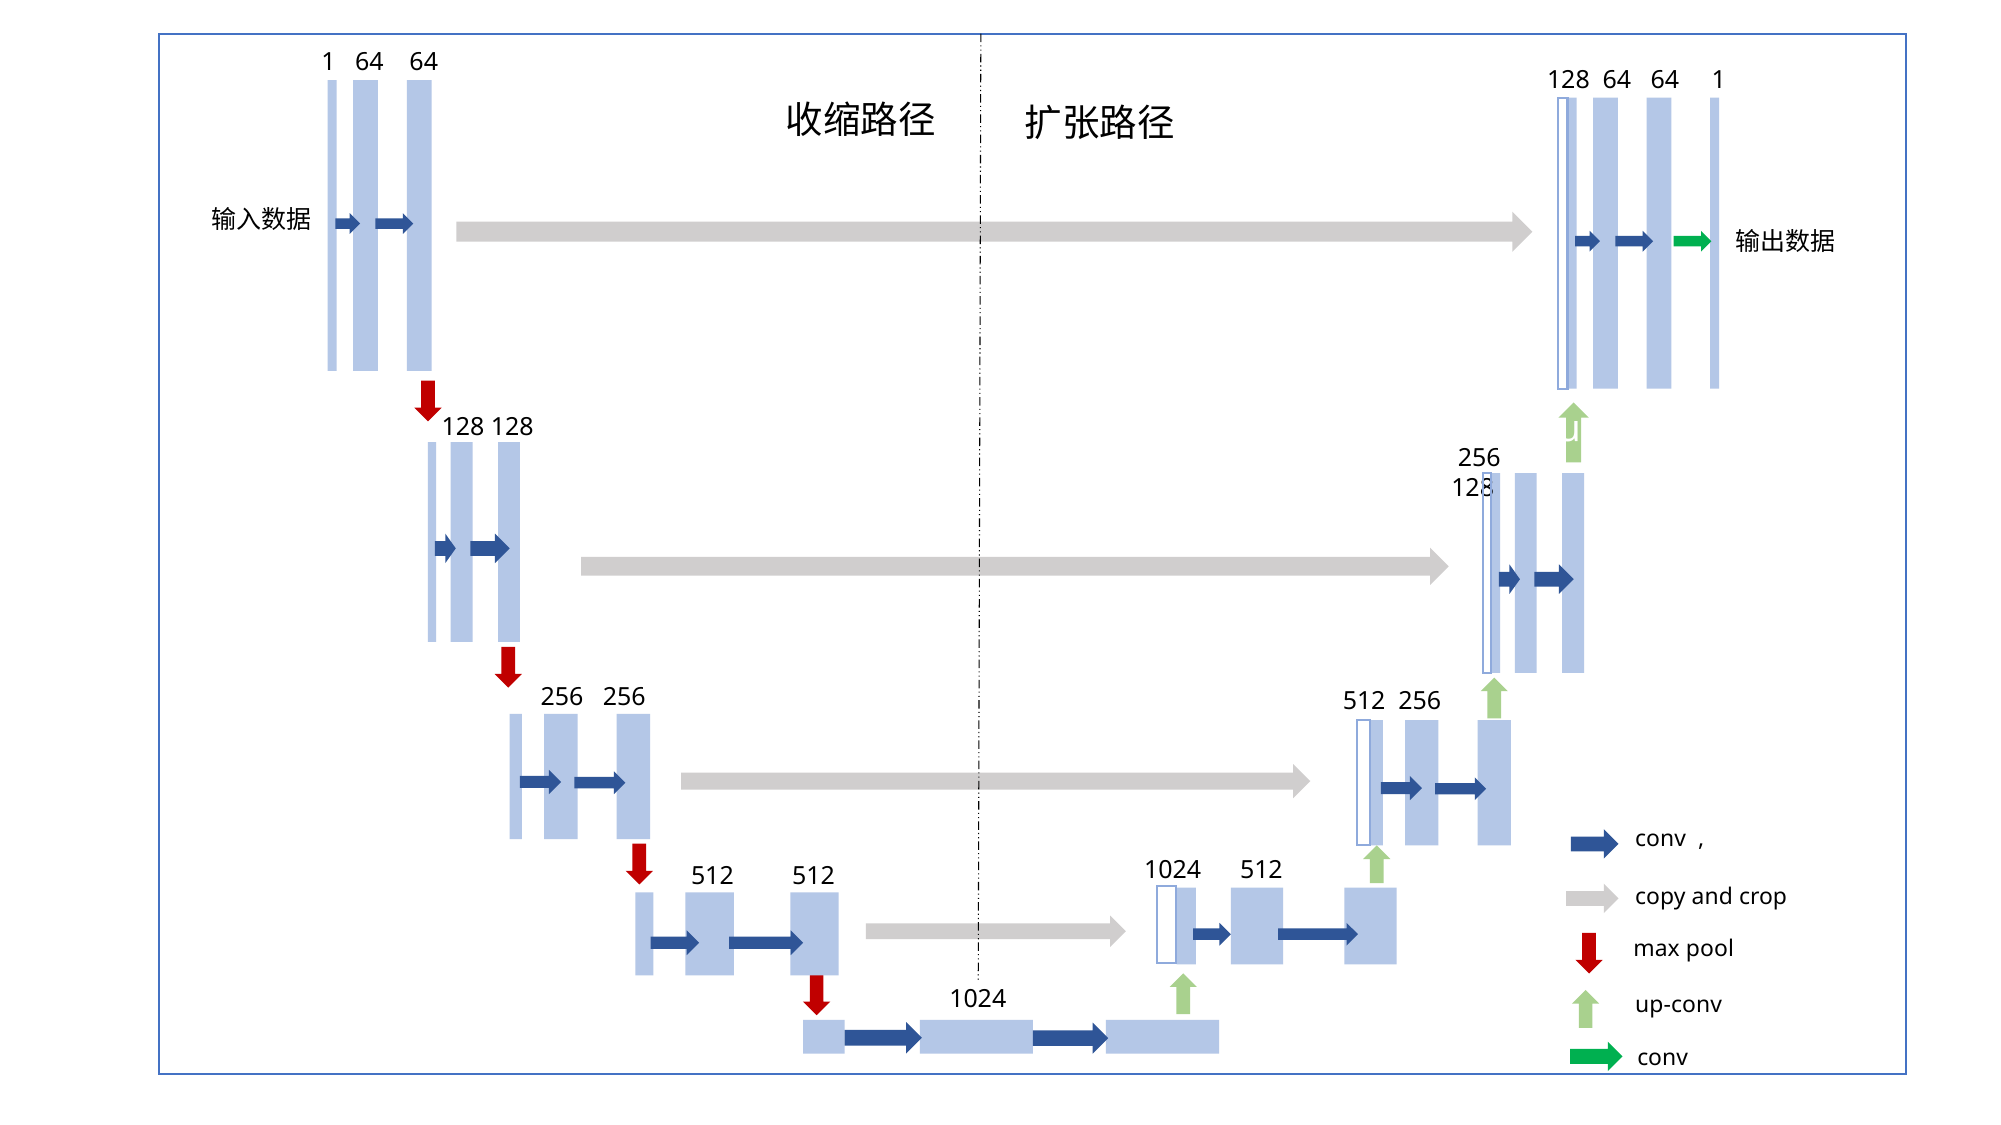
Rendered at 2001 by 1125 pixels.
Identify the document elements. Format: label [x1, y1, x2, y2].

text_box [159, 33, 1956, 1078]
